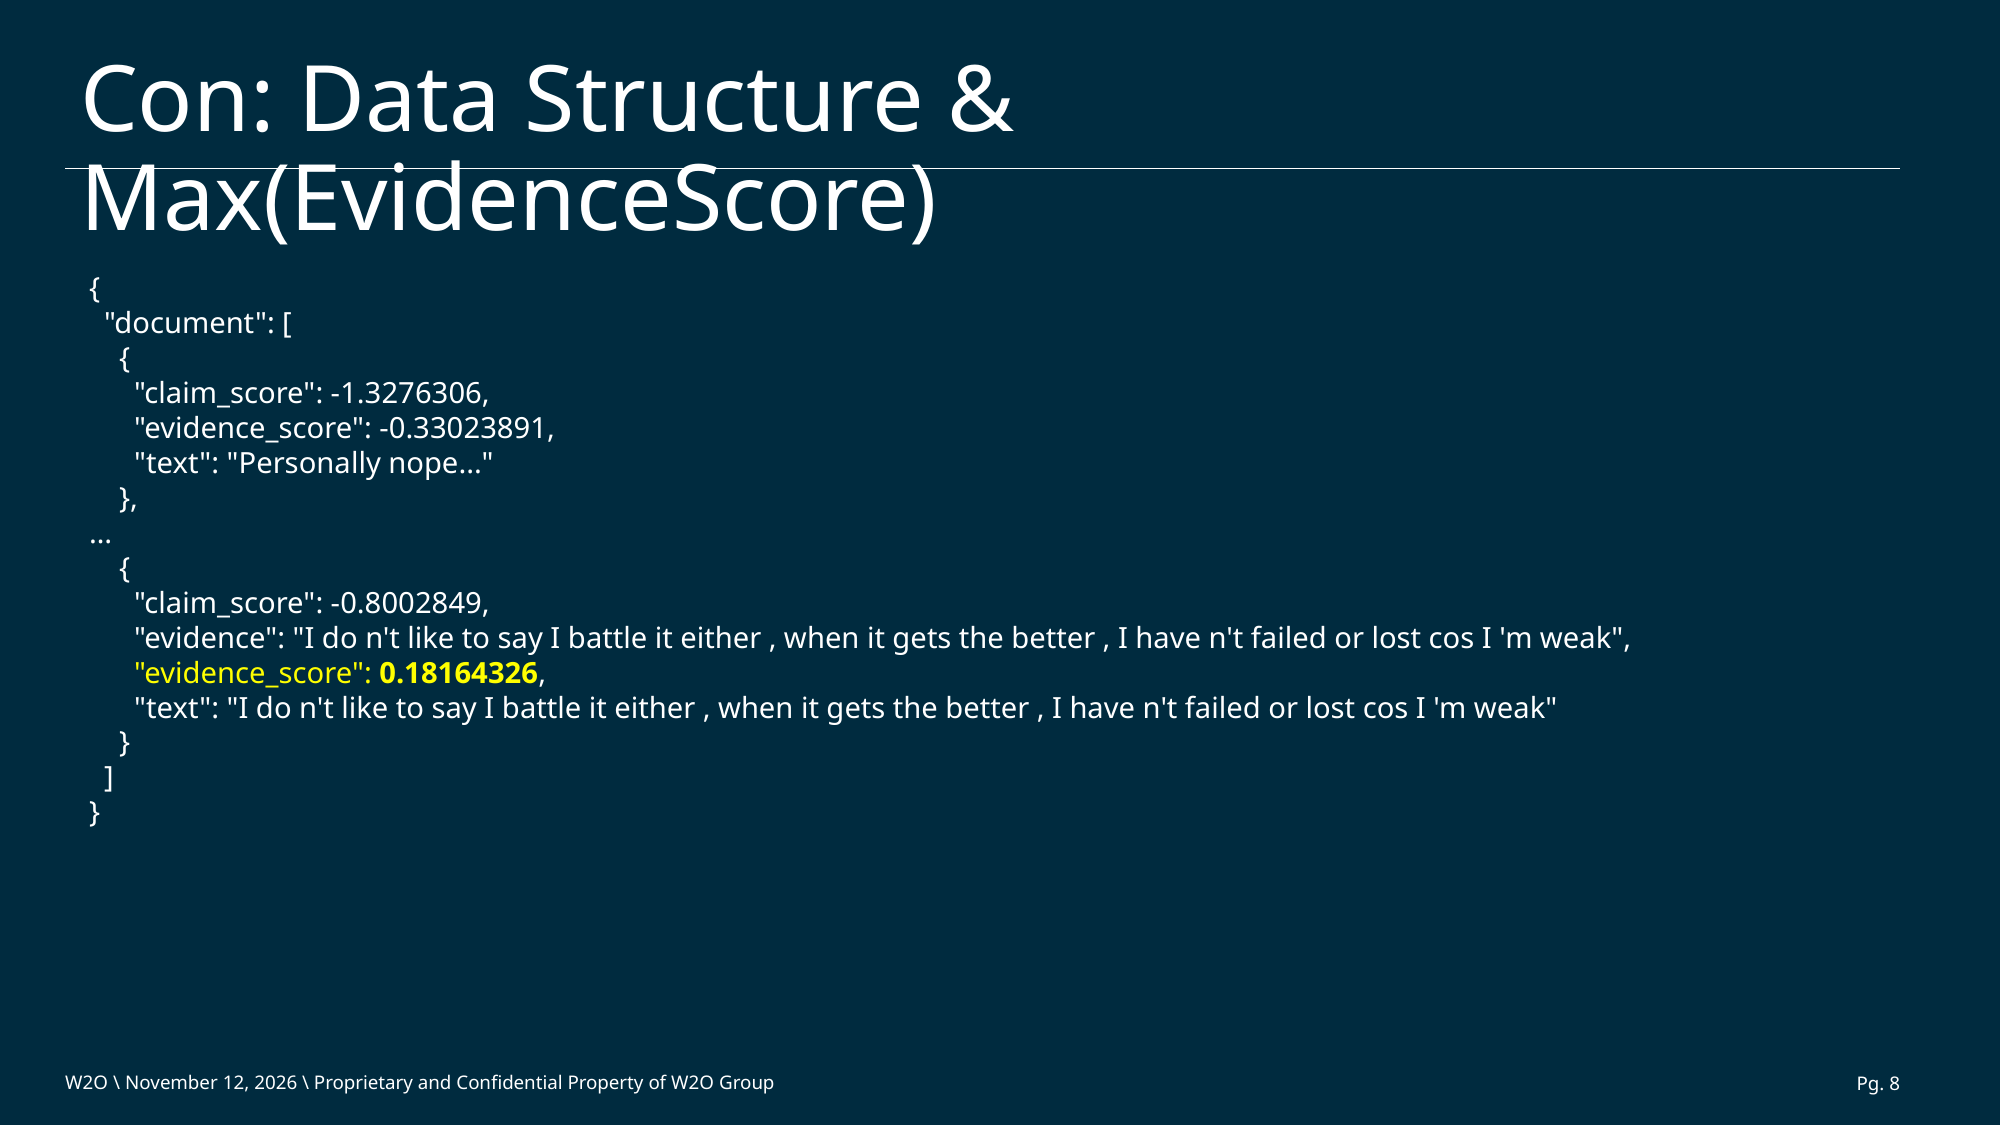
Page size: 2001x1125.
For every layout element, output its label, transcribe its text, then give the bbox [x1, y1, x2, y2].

picture [218, 181, 259, 229]
picture [914, 169, 932, 244]
picture [582, 181, 616, 230]
picture [527, 181, 568, 229]
picture [728, 181, 762, 230]
picture [686, 164, 715, 168]
picture [626, 181, 667, 230]
picture [772, 181, 816, 230]
picture [89, 169, 154, 229]
picture [267, 169, 286, 244]
picture [829, 181, 857, 229]
picture [299, 169, 335, 229]
picture [677, 169, 717, 230]
picture [863, 181, 904, 230]
picture [395, 163, 403, 168]
title Con: Data Structure & Max(EvidenceScore) [65, 45, 1866, 138]
picture [417, 169, 459, 230]
picture [452, 161, 459, 168]
picture [342, 181, 387, 229]
picture [168, 181, 206, 230]
picture [473, 181, 514, 230]
picture [395, 181, 402, 229]
text_box { "document": [ { "claim_score": -1.3276306, "evidence_score": -0.33023891, "text": "Personally nope..." }, … { "claim_score": -0.8002849, "evidence": "I do n't like to say I battle it either , when it gets the better , I have n't failed or lost cos I 'm weak", "evidence_score": 0.18164326, "text": "I do n't like to say I battle it either , when it gets the better , I have n't failed or lost cos I 'm weak" } ] } [81, 261, 1816, 837]
